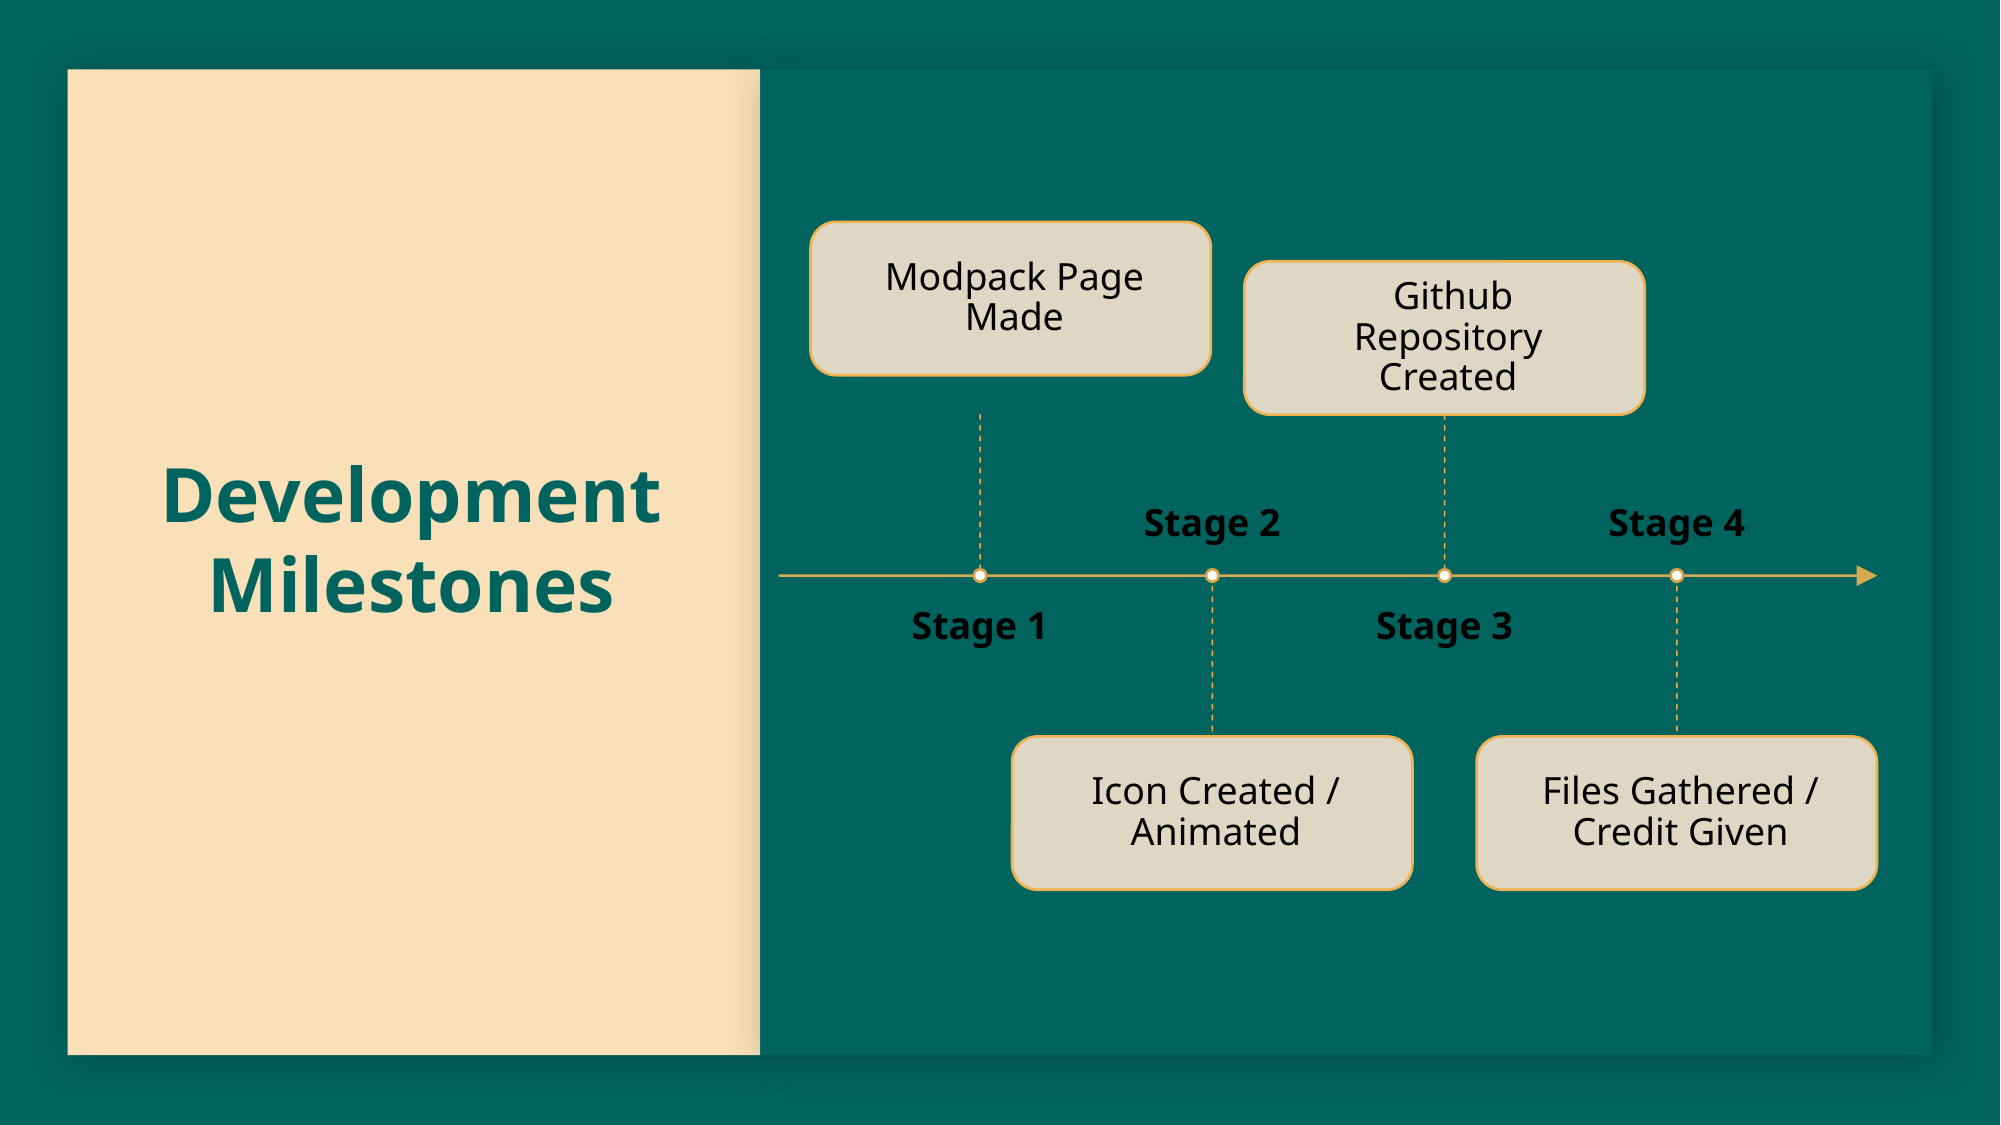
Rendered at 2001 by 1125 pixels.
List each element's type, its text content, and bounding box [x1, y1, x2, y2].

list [779, 151, 1878, 1000]
title Development Milestones [83, 357, 739, 718]
